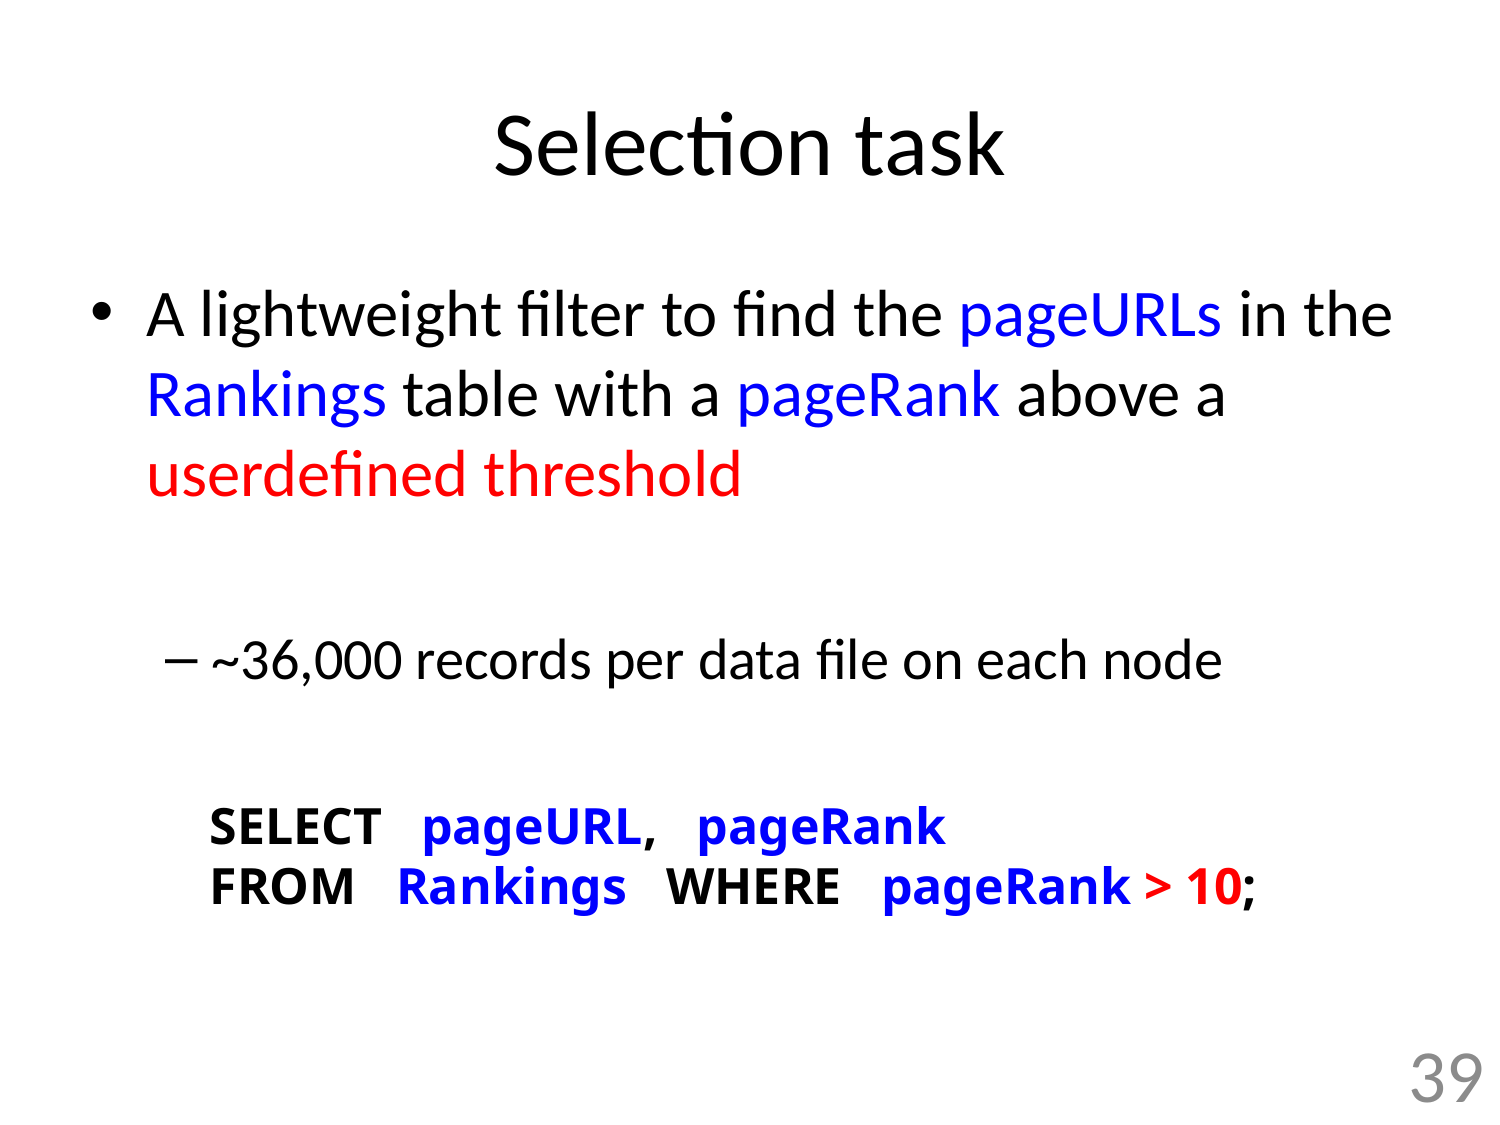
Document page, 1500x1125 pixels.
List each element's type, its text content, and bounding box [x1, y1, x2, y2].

slide_number 39 [1074, 1042, 1500, 1103]
list A lightweight filter to find the pageURLs in the Rankings table with a pageRank above a userdefined threshold ~36,000 records per data file on each node [75, 262, 1425, 1005]
text_box SELECT pageURL, pageRank FROM Rankings WHERE pageRank > 10; [194, 786, 1329, 922]
title Selection task [75, 45, 1425, 233]
